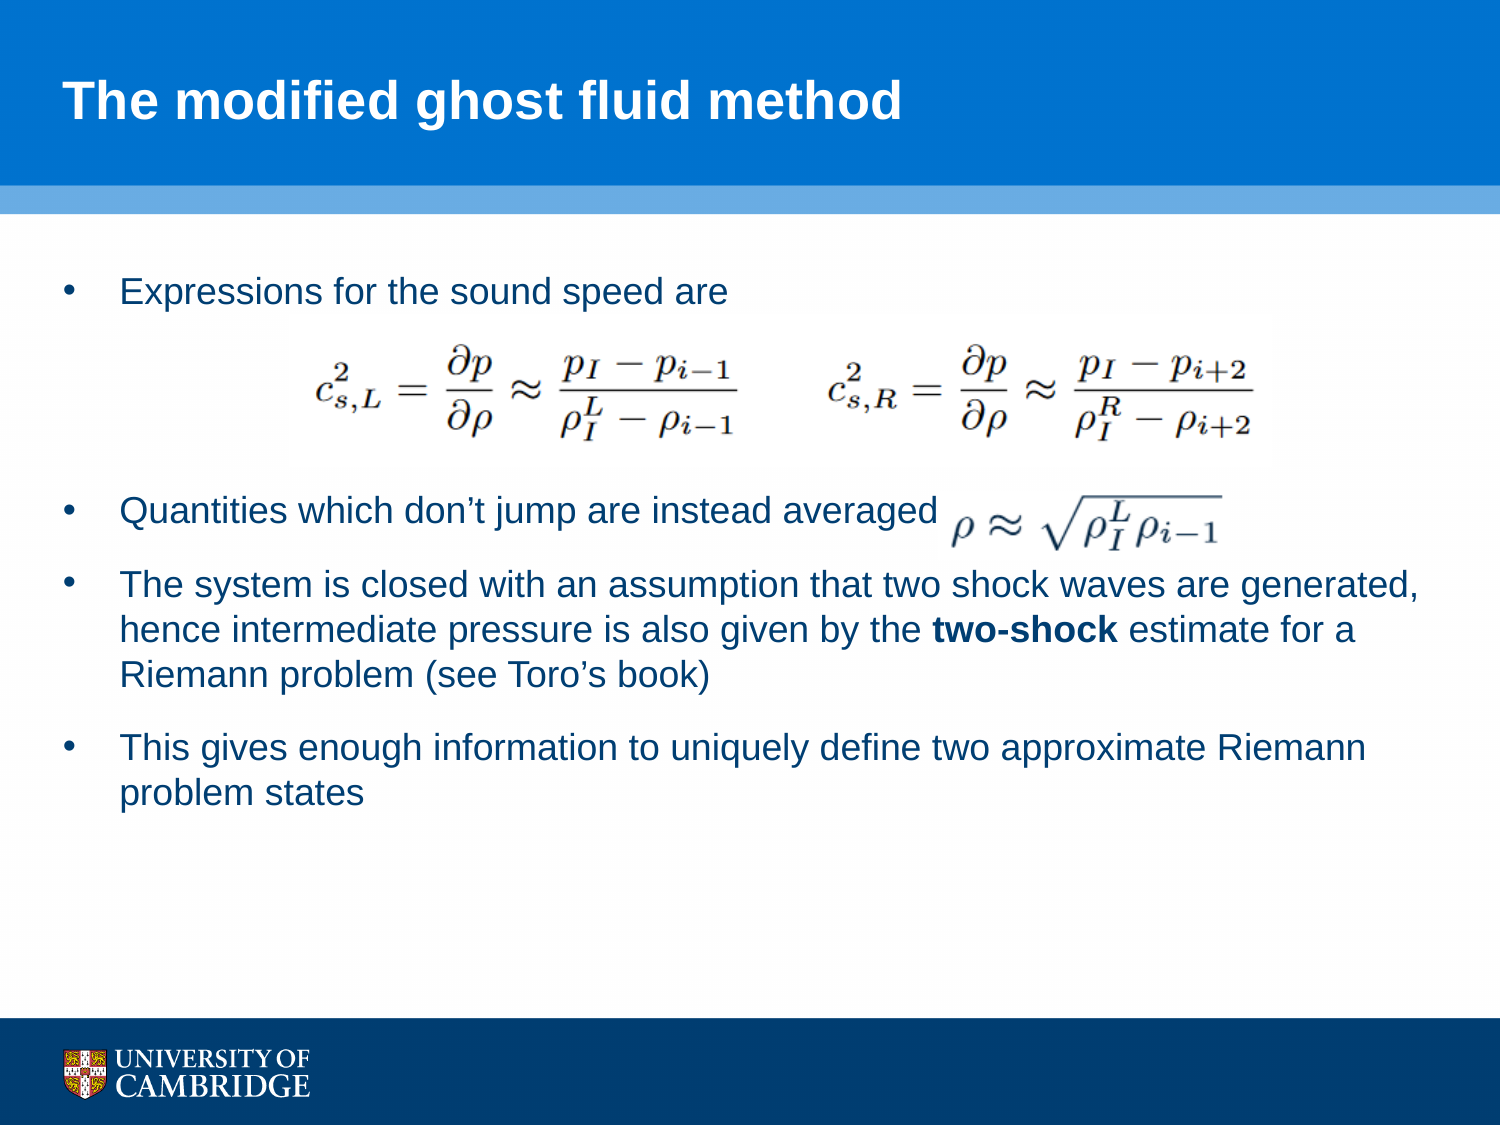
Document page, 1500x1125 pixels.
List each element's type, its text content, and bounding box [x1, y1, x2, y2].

title The modified ghost fluid method [63, 65, 1437, 135]
picture [0, 0, 1500, 1125]
list Expressions for the sound speed are Quantities which don’t jump are instead averaged The system is closed with an assumption that two shock waves are generated, hence intermediate pressure is also given by the two-shock estimate for a Riemann problem (see Toro’s book) This gives enough information to uniquely define two approximate Riemann problem states [63, 267, 1437, 935]
